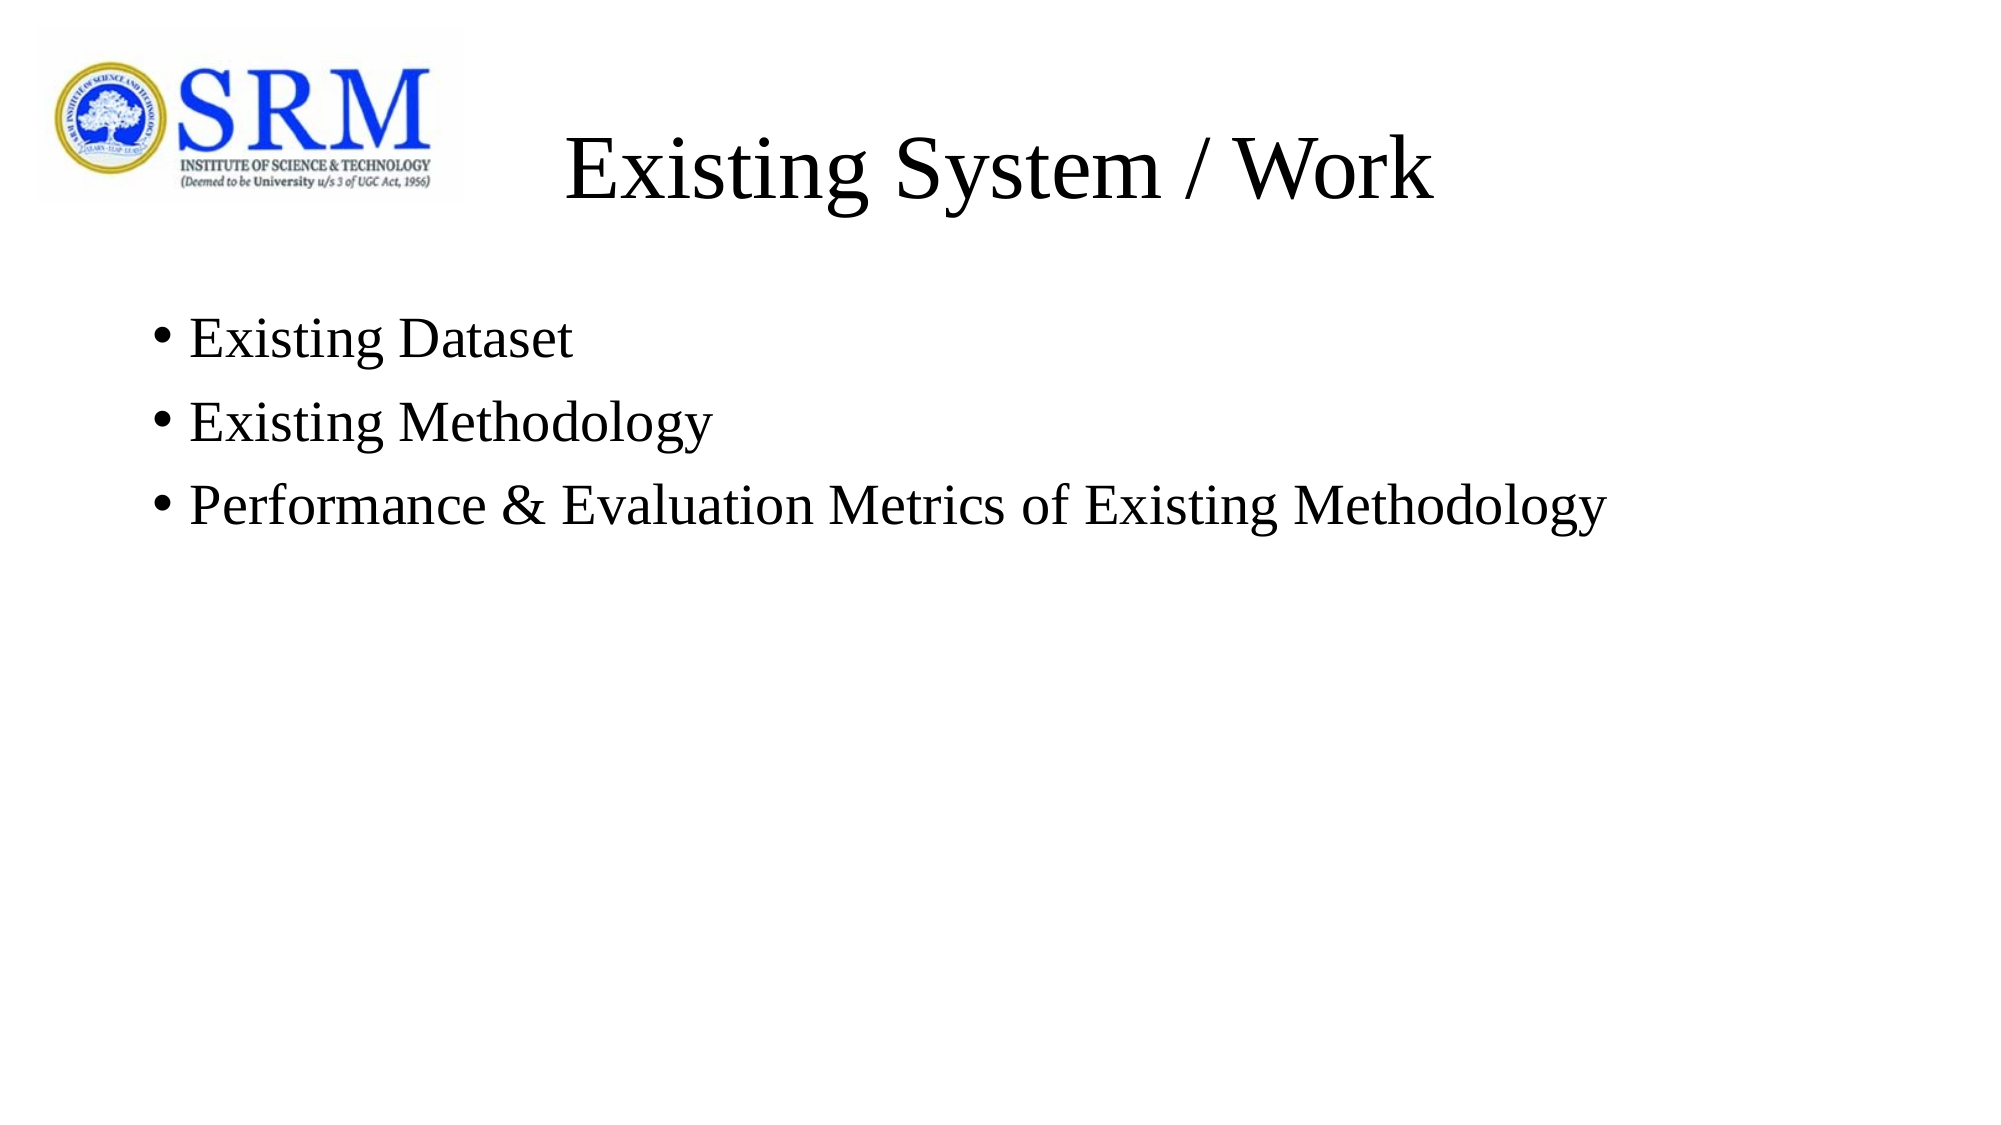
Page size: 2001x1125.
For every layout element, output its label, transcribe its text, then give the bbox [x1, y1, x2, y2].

title Existing System / Work [137, 59, 1863, 278]
list Existing Dataset Existing Methodology Performance & Evaluation Metrics of Existing Methodology [137, 299, 1863, 1014]
picture [37, 26, 463, 203]
